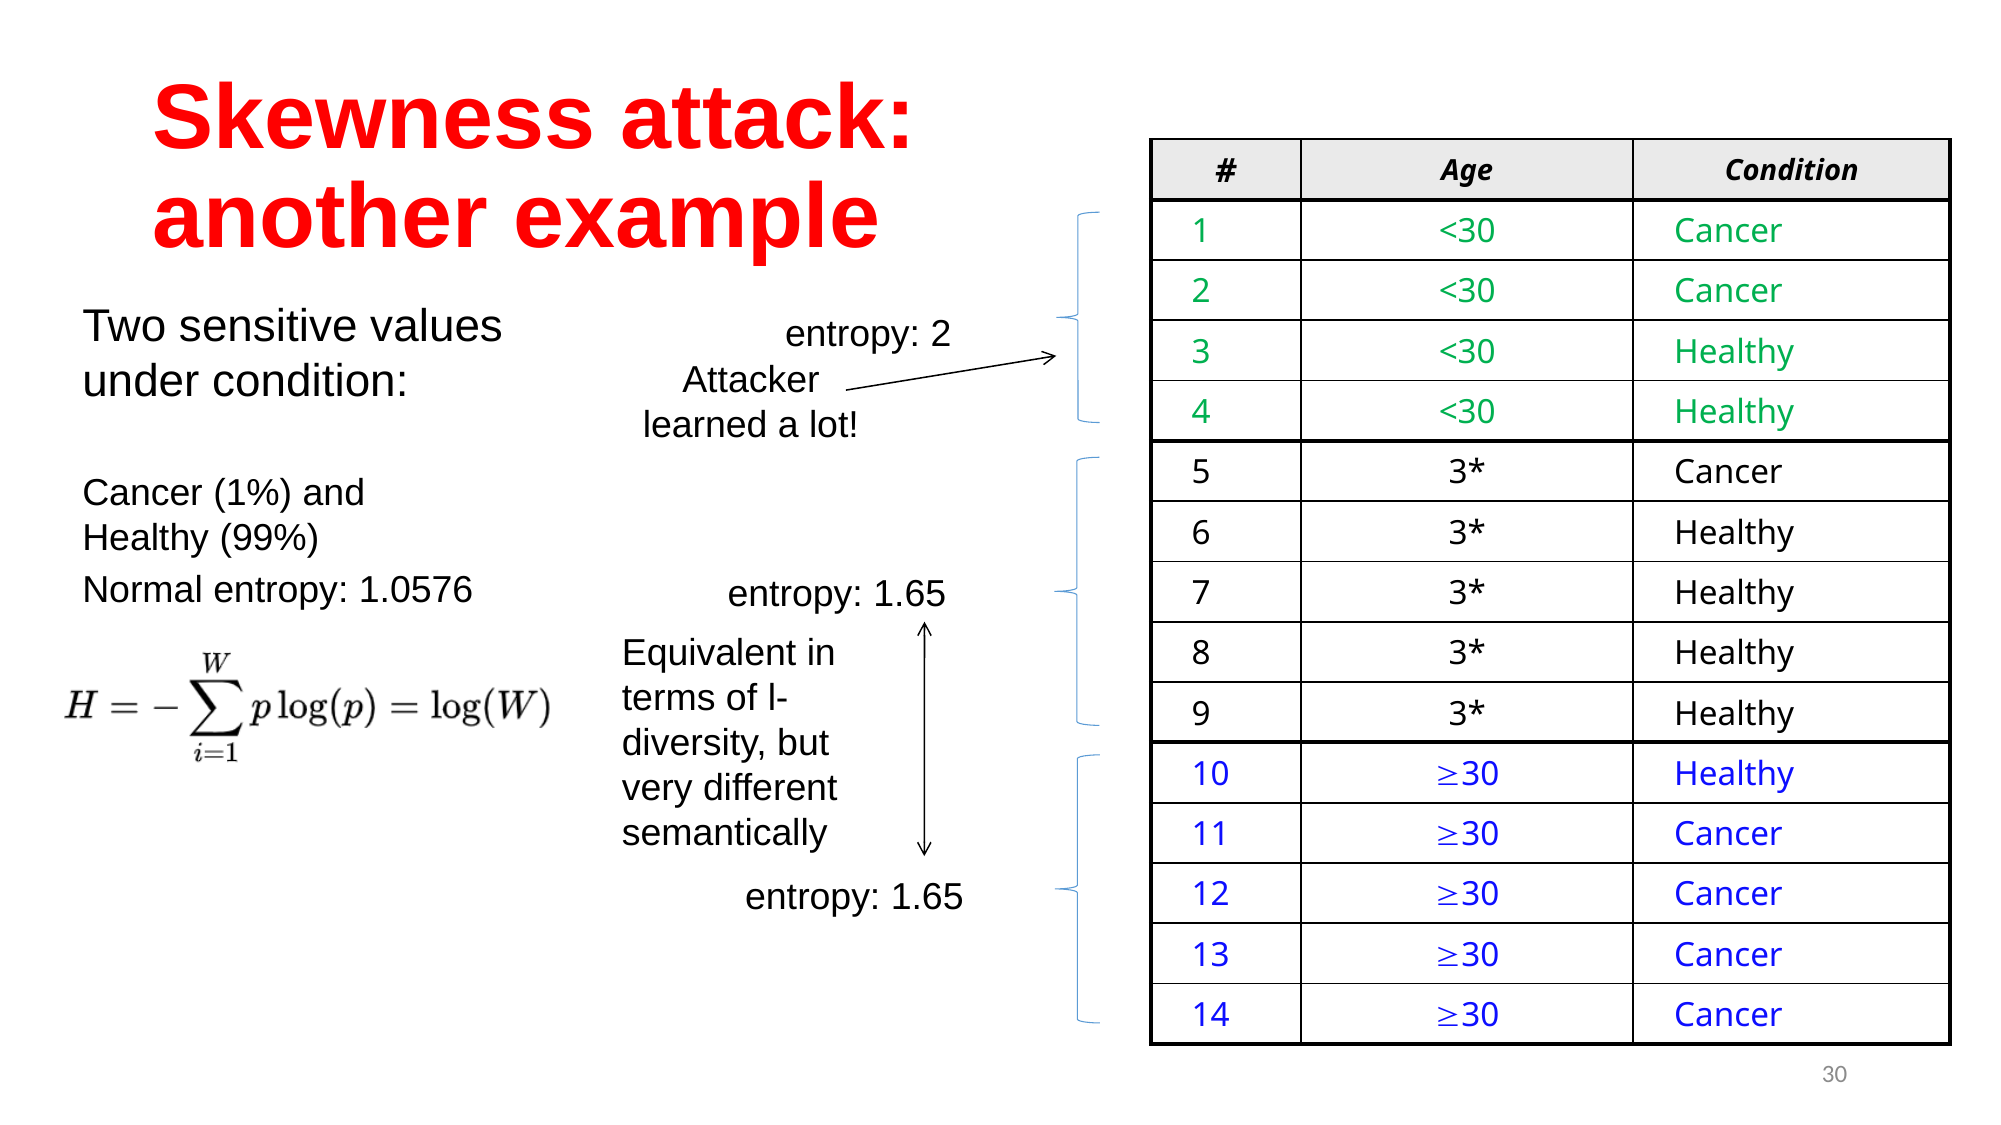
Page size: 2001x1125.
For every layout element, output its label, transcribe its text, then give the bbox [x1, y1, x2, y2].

table_cell 2 [1153, 261, 1300, 319]
table_cell <30 [1302, 381, 1632, 439]
table_cell Healthy [1634, 683, 1948, 740]
table_cell 30 [1302, 804, 1632, 862]
table_cell 9 [1153, 683, 1300, 740]
table_cell <30 [1302, 202, 1632, 259]
table_header Condition [1634, 140, 1948, 198]
text_box Equivalent in terms of l-diversity, but very different semantically [607, 620, 909, 861]
table_cell 3 [1153, 321, 1300, 380]
table_cell 14 [1153, 984, 1300, 1042]
table_cell Healthy [1634, 562, 1948, 621]
text_box [1076, 754, 1100, 864]
table_cell Cancer [1634, 984, 1948, 1042]
text_box [1076, 621, 1100, 726]
text_box [1077, 362, 1100, 424]
table_header Age [1302, 140, 1632, 198]
text_box entropy: 1.65 [730, 864, 1133, 925]
table_cell <30 [1302, 321, 1632, 380]
table_cell Cancer [1634, 443, 1948, 500]
table_header # [1153, 140, 1300, 198]
picture [29, 646, 579, 779]
table_cell 3* [1302, 443, 1632, 500]
text_box Two sensitive values under condition: Cancer (1%) and Healthy (99%) Normal entropy: 1.0576 [67, 287, 563, 646]
title Skewness attack: another example [137, 59, 1863, 278]
text_box [1077, 211, 1100, 301]
table_cell 11 [1153, 804, 1300, 862]
table_cell 1 [1153, 202, 1300, 259]
table_cell 4 [1153, 381, 1300, 439]
table_cell 30 [1302, 744, 1632, 802]
text_box entropy: 2 [770, 301, 1121, 362]
table_cell Healthy [1634, 744, 1948, 802]
table_cell 6 [1153, 502, 1300, 561]
text_box Attacker learned a lot! [612, 347, 890, 452]
table_cell Healthy [1634, 502, 1948, 561]
table_cell 10 [1153, 744, 1300, 802]
table_cell 3* [1302, 502, 1632, 561]
table_cell Healthy [1634, 623, 1948, 681]
table_cell Cancer [1634, 864, 1948, 922]
table_cell 30 [1302, 864, 1632, 922]
table_cell 3* [1302, 562, 1632, 621]
table_cell Cancer [1634, 261, 1948, 319]
table_cell 7 [1153, 562, 1300, 621]
table_cell Cancer [1634, 804, 1948, 862]
text_box [1076, 456, 1100, 561]
table_cell Cancer [1634, 202, 1948, 259]
table_cell 30 [1302, 924, 1632, 983]
table_cell 12 [1153, 864, 1300, 922]
table_cell <30 [1302, 261, 1632, 319]
slide_number 30 [1412, 1042, 1863, 1103]
table_cell 8 [1153, 623, 1300, 681]
table_cell Healthy [1634, 321, 1948, 380]
table_cell Healthy [1634, 381, 1948, 439]
table_cell 3* [1302, 683, 1632, 740]
table_cell Cancer [1634, 924, 1948, 983]
table_cell 5 [1153, 443, 1300, 500]
table_cell 3* [1302, 623, 1632, 681]
table_cell 30 [1302, 984, 1632, 1042]
text_box entropy: 1.65 [713, 561, 1116, 621]
table_cell 13 [1153, 924, 1300, 983]
text_box [1076, 925, 1100, 1024]
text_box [845, 355, 1057, 391]
